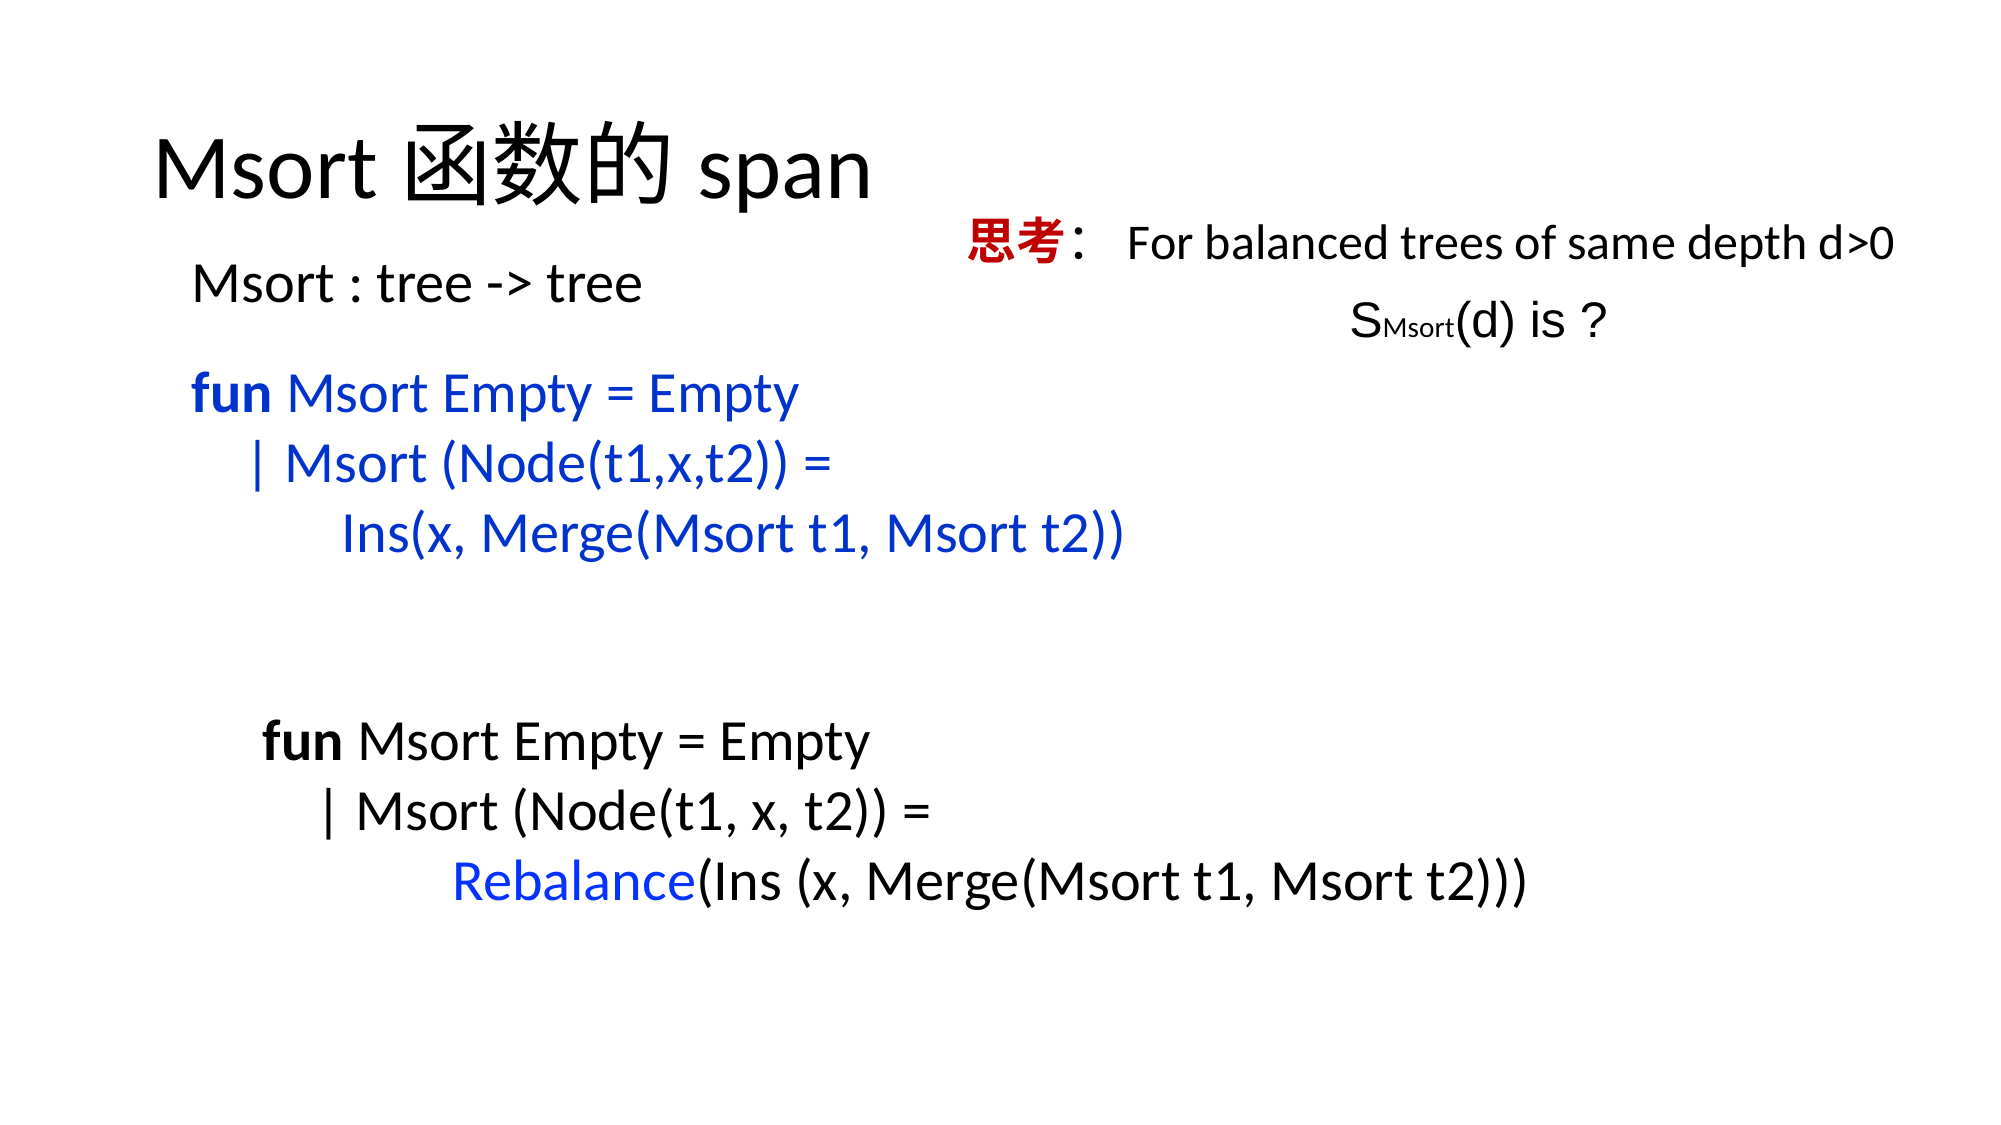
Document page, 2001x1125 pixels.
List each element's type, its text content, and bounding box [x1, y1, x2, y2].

title Msort函数的span [137, 59, 1863, 278]
text_box fun Msort Empty = Empty | Msort (Node(t1, x, t2)) = Rebalance(Ins (x, Merge(Msort t1, Msort t2))) [248, 694, 1754, 920]
text_box 思考：For balanced trees of same depth d>0 [951, 201, 2000, 277]
text_box Msort : tree -> tree fun Msort Empty = Empty | Msort (Node(t1,x,t2)) = Ins(x, Merge(Msort t1, Msort t2)) [177, 236, 1891, 578]
text_box SMsort(d) is ?O(d3) [1334, 279, 1770, 355]
